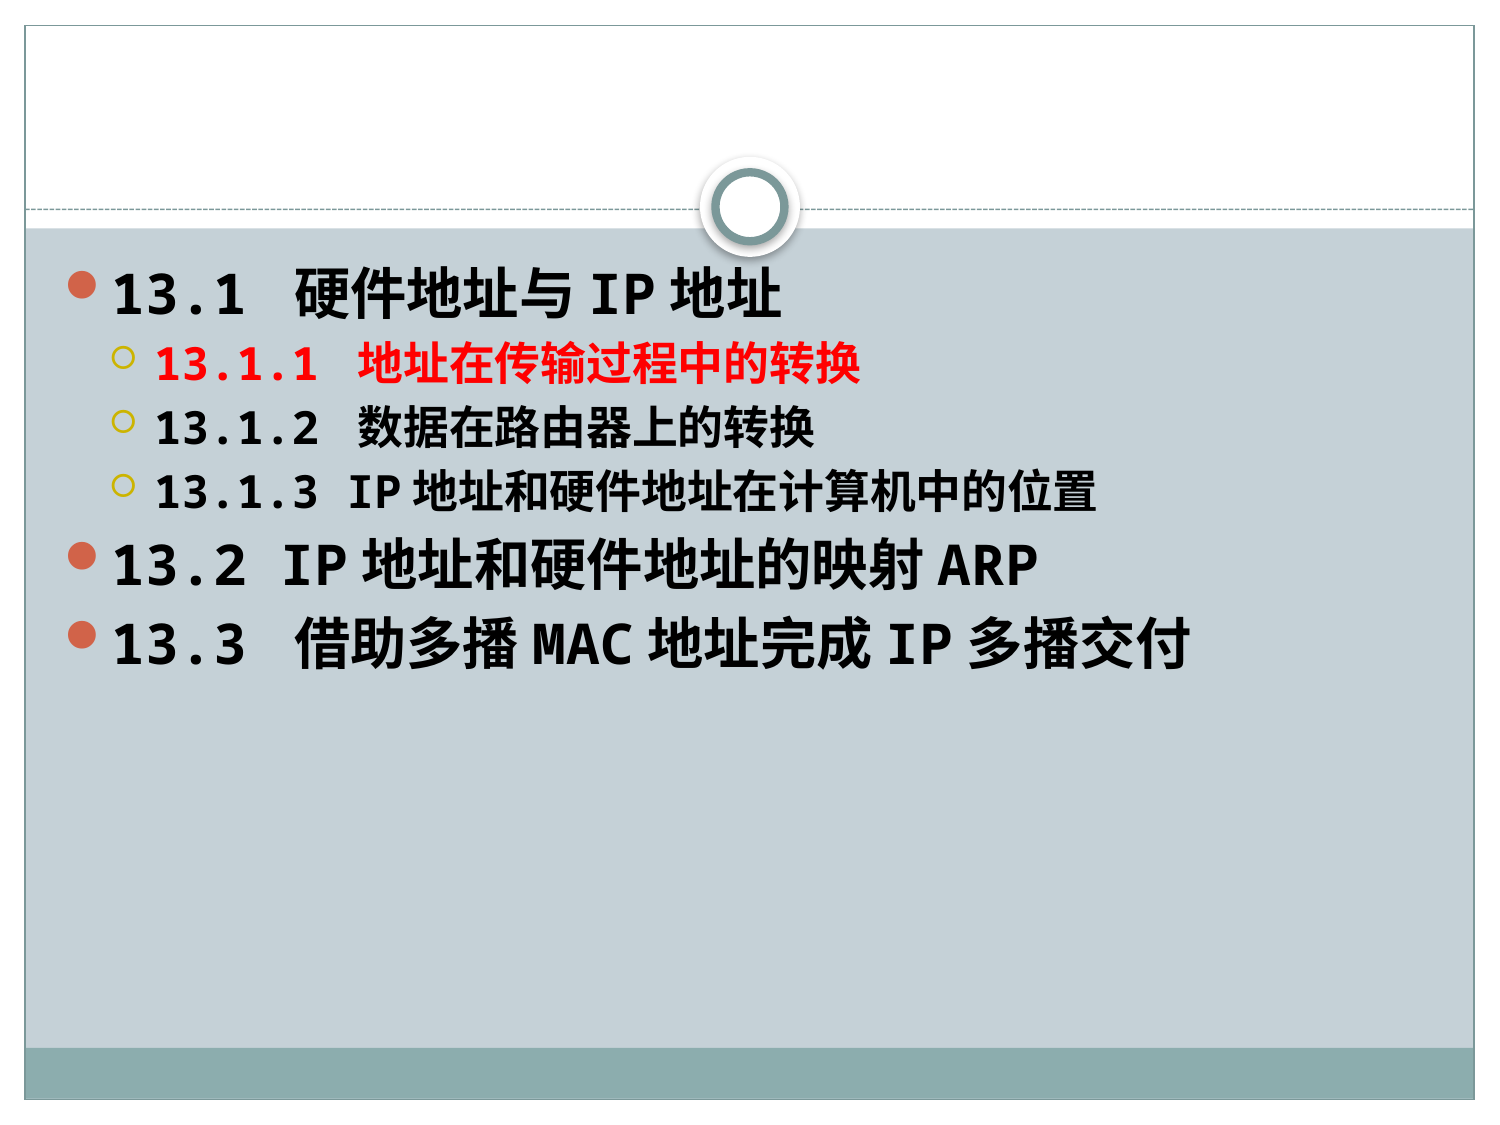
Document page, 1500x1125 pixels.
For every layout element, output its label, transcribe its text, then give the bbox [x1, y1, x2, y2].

list 13.1 硬件地址与IP地址 13.1.1 地址在传输过程中的转换 13.1.2 数据在路由器上的转换 13.1.3 IP地址和硬件地址在计算机中的位置 13.2 IP地址和硬件地址的映射ARP 13.3 借助多播MAC地址完成IP多播交付 [49, 250, 1445, 1001]
